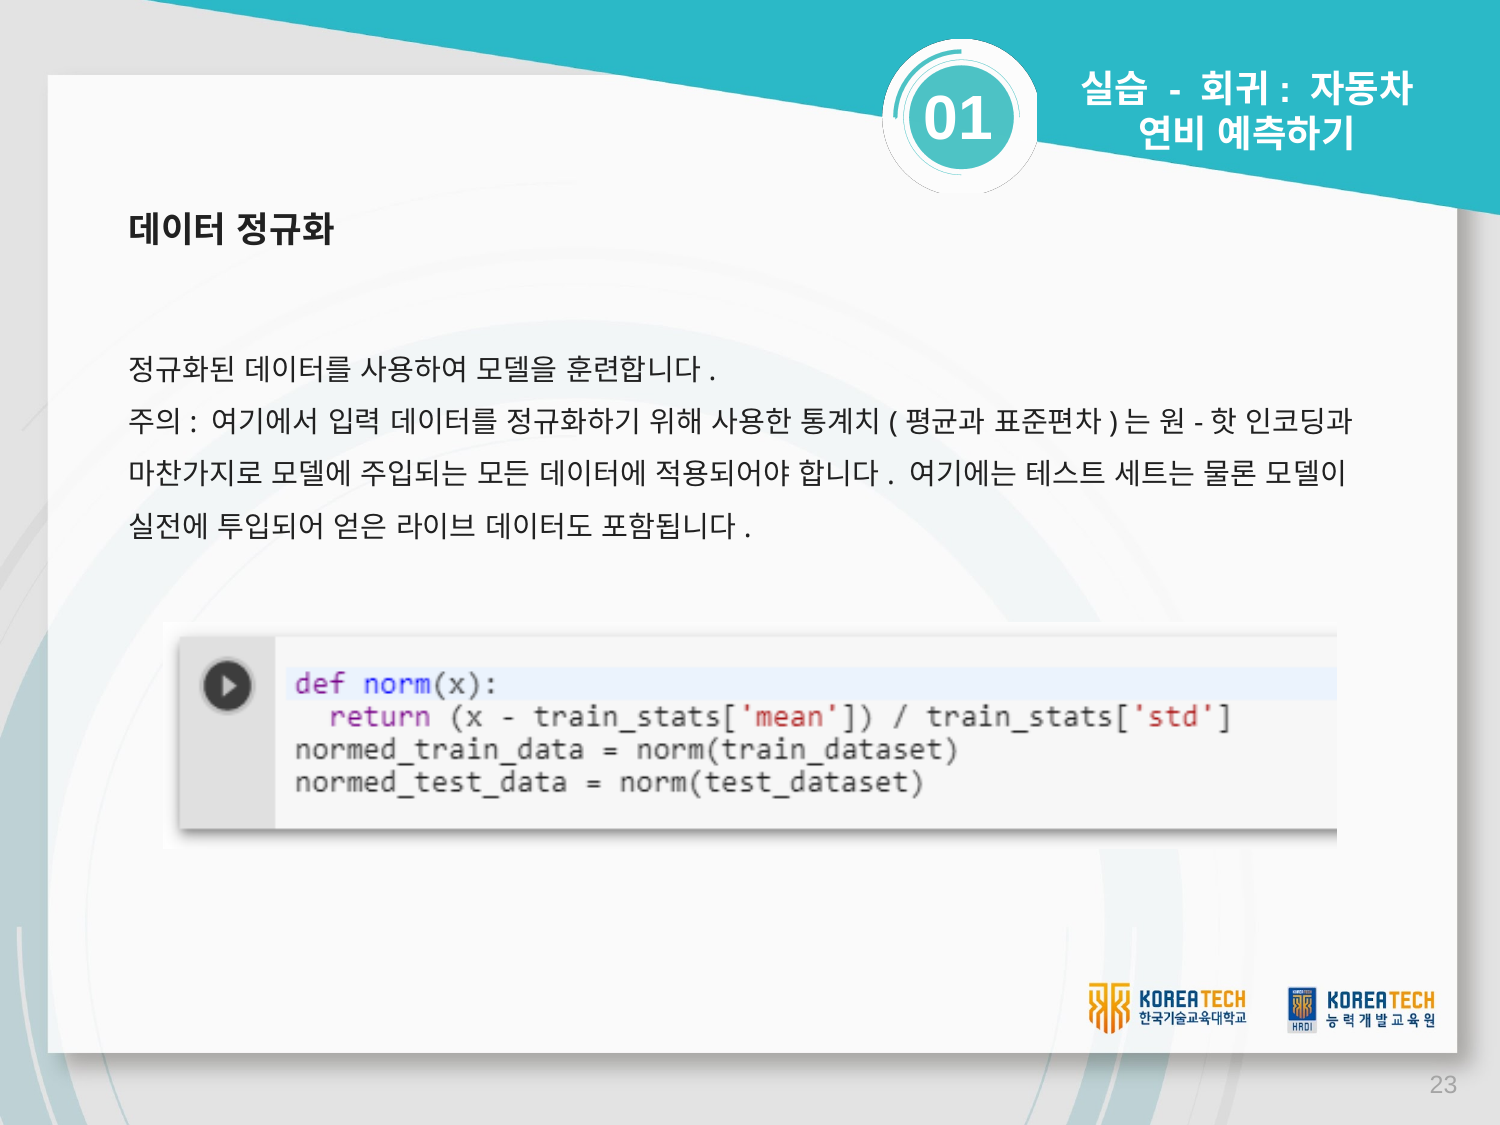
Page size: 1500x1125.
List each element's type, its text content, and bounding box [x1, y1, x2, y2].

text_box 실습 - 회귀: 자동차 연비 예측하기 [1053, 57, 1441, 161]
picture [0, 0, 1500, 1125]
text_box 데이터 정규화 정규화된 데이터를 사용하여 모델을 훈련합니다. 주의: 여기에서 입력 데이터를 정규화하기 위해 사용한 통계치(평균과 표준편차)는 원-핫 인코딩과 마찬가지로 모델에 주입되는 모든 데이터에 적용되어야 합니다. 여기에는 테스트 세트는 물론 모델이 실전에 투입되어 얻은 라이브 데이터도 포함됩니다. [113, 192, 1394, 965]
slide_number 23 [1225, 1053, 1473, 1114]
